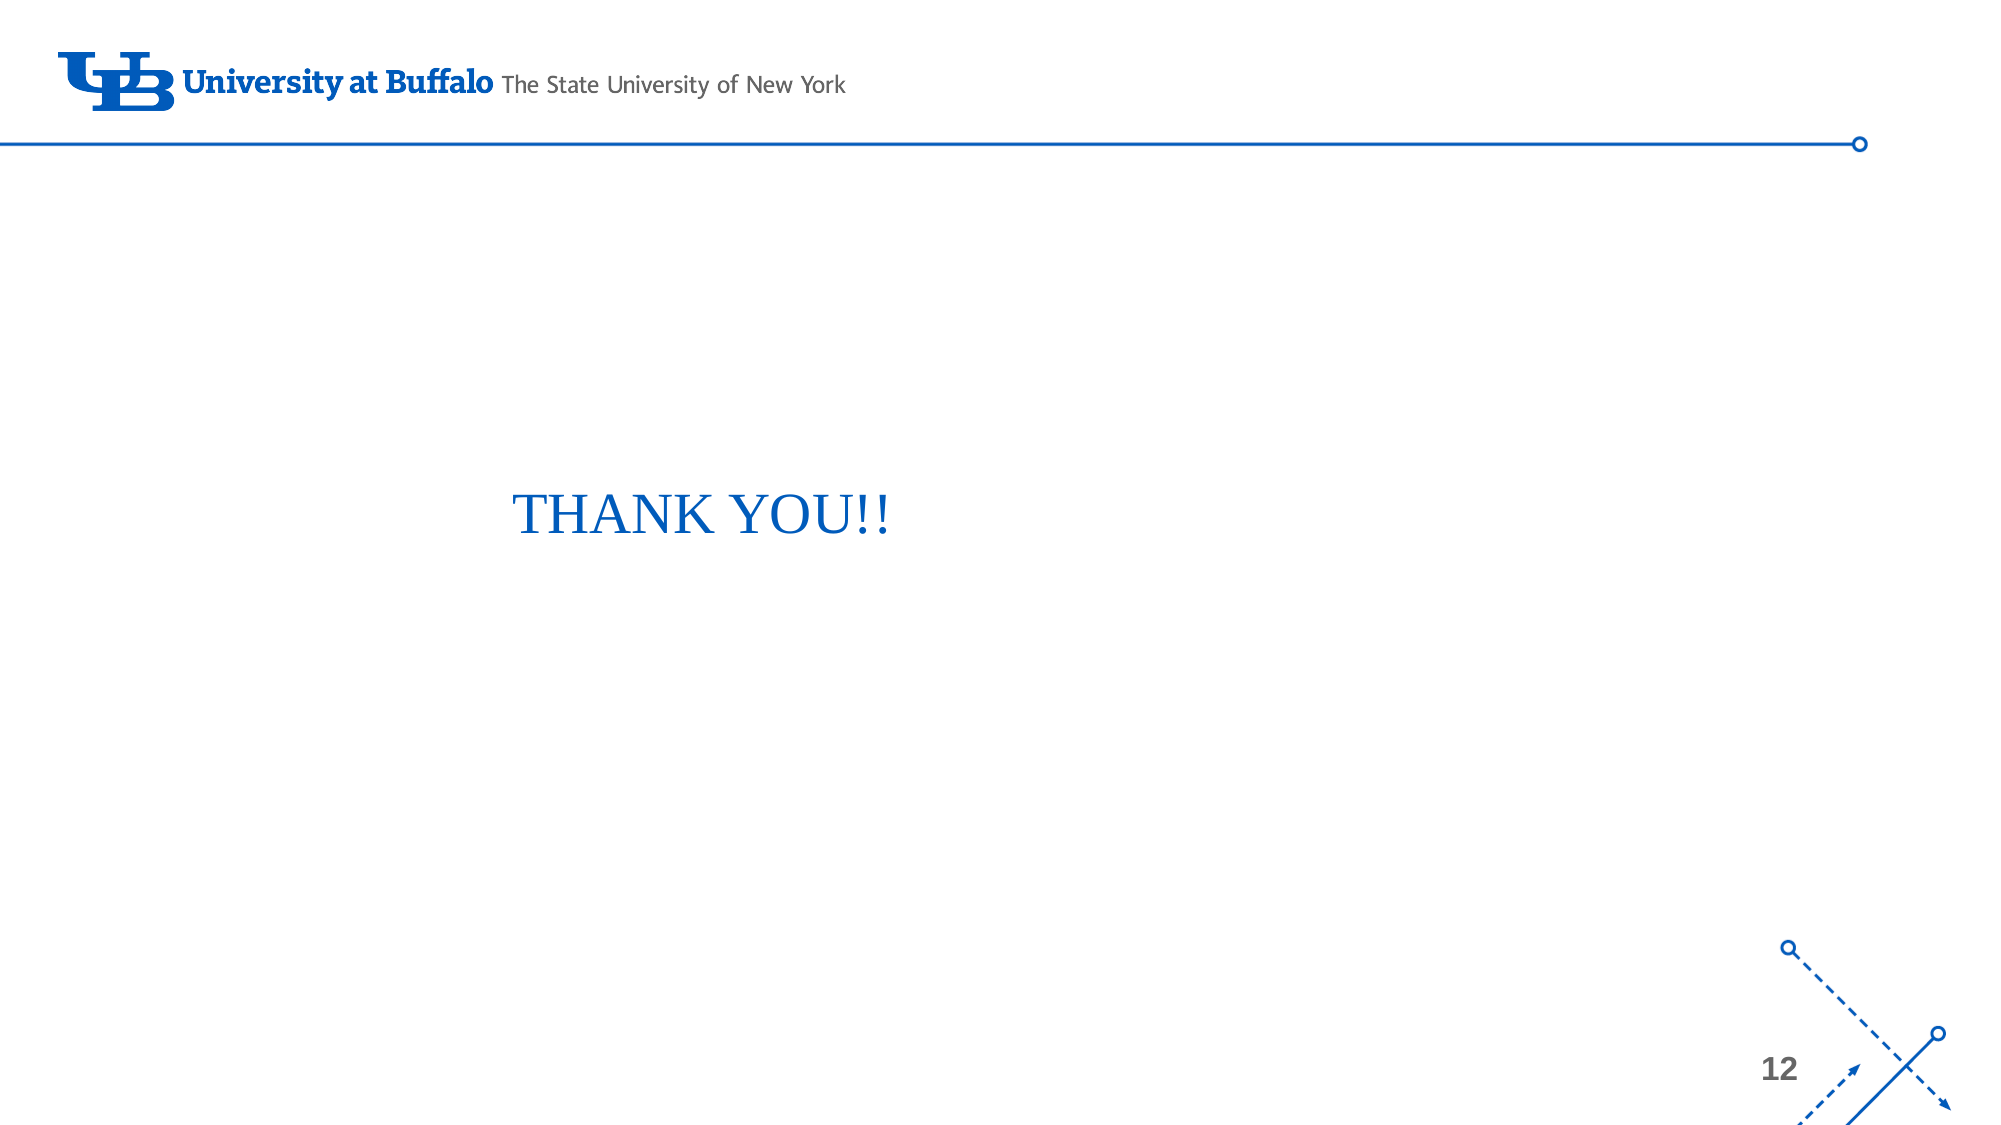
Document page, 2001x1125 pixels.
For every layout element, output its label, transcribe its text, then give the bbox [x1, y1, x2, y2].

picture [0, 0, 2001, 1125]
title THANK YOU!! [372, 459, 1175, 557]
